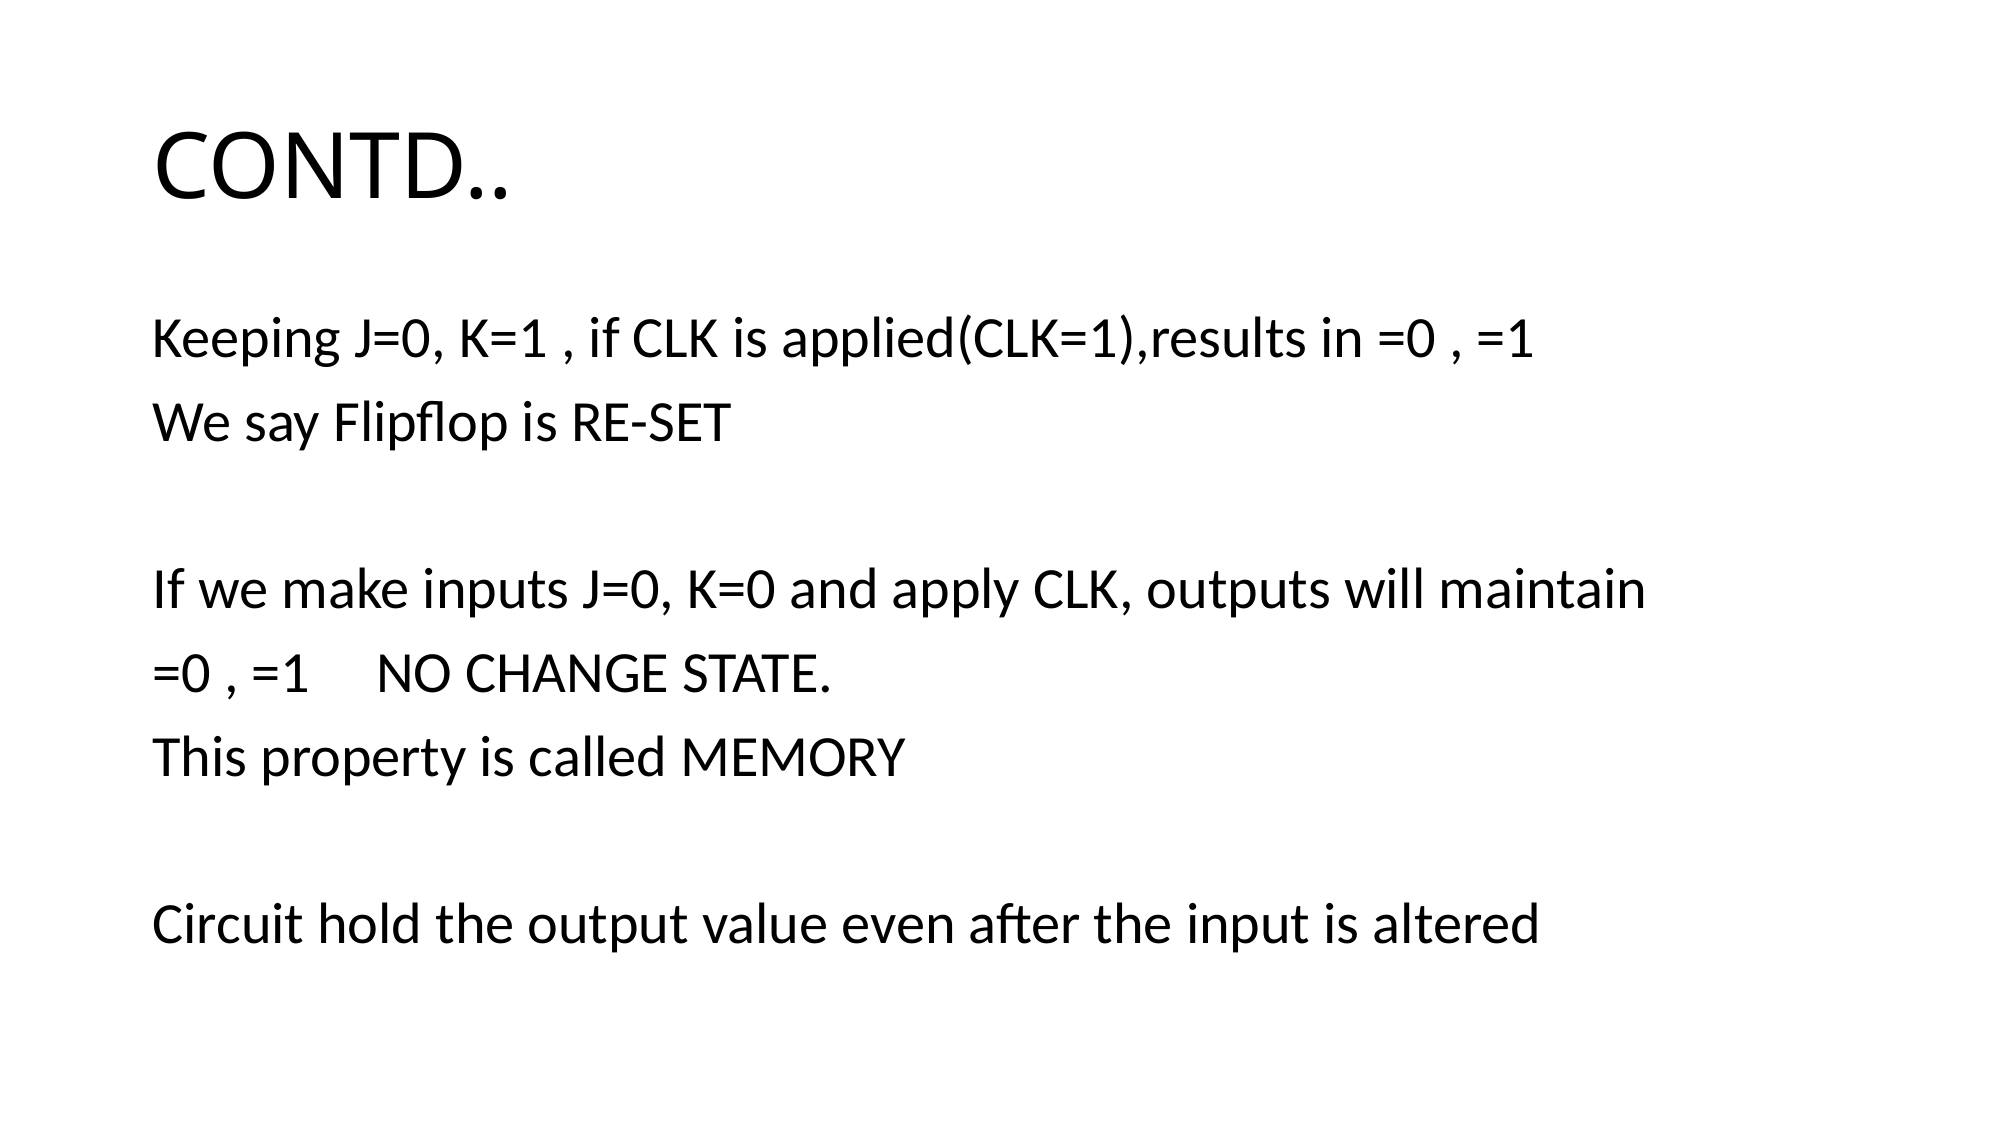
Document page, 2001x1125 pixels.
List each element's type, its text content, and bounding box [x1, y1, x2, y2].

title CONTD.. [137, 59, 1863, 278]
